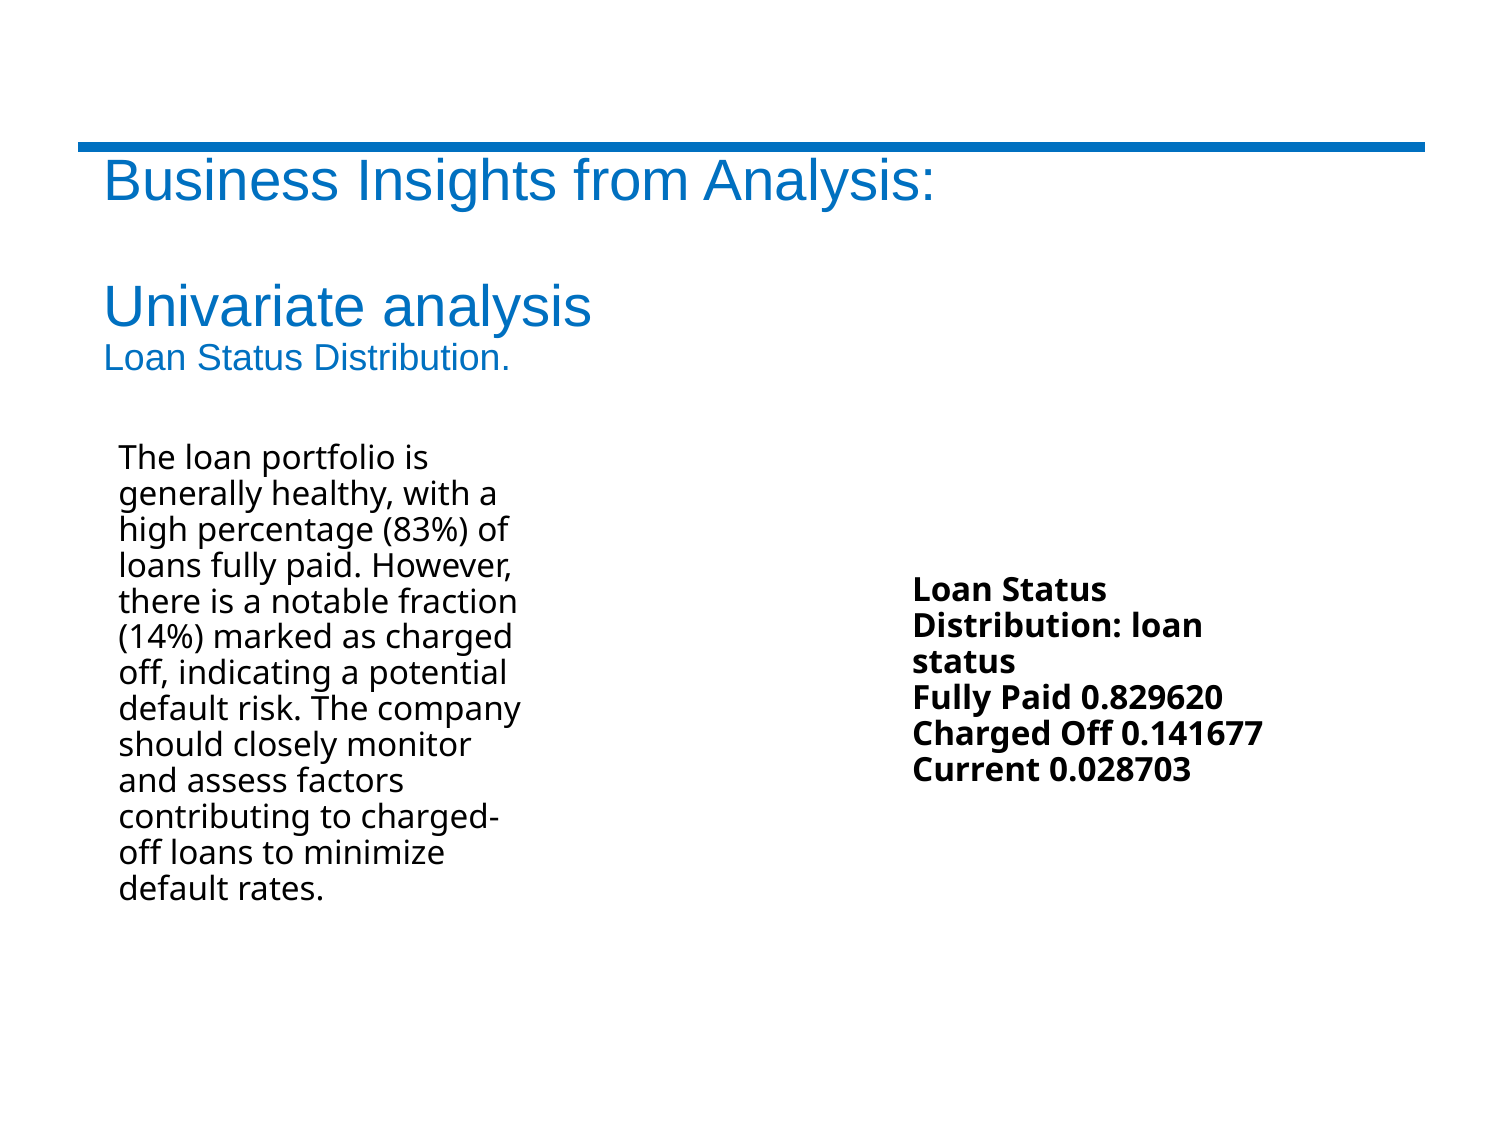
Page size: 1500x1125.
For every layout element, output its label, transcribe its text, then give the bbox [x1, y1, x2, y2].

list The loan portfolio is generally healthy, with a high percentage (83%) of loans fully paid. However, there is a notable fraction (14%) marked as charged off, indicating a potential default risk. The company should closely monitor and assess factors contributing to charged-off loans to minimize default rates. [103, 433, 541, 904]
title Business Insights from Analysis: Univariate analysis Loan Status Distribution. [103, 35, 1121, 457]
list Loan Status Distribution: loan status Fully Paid 0.829620 Charged Off 0.141677 Current 0.028703 [912, 361, 1295, 1000]
